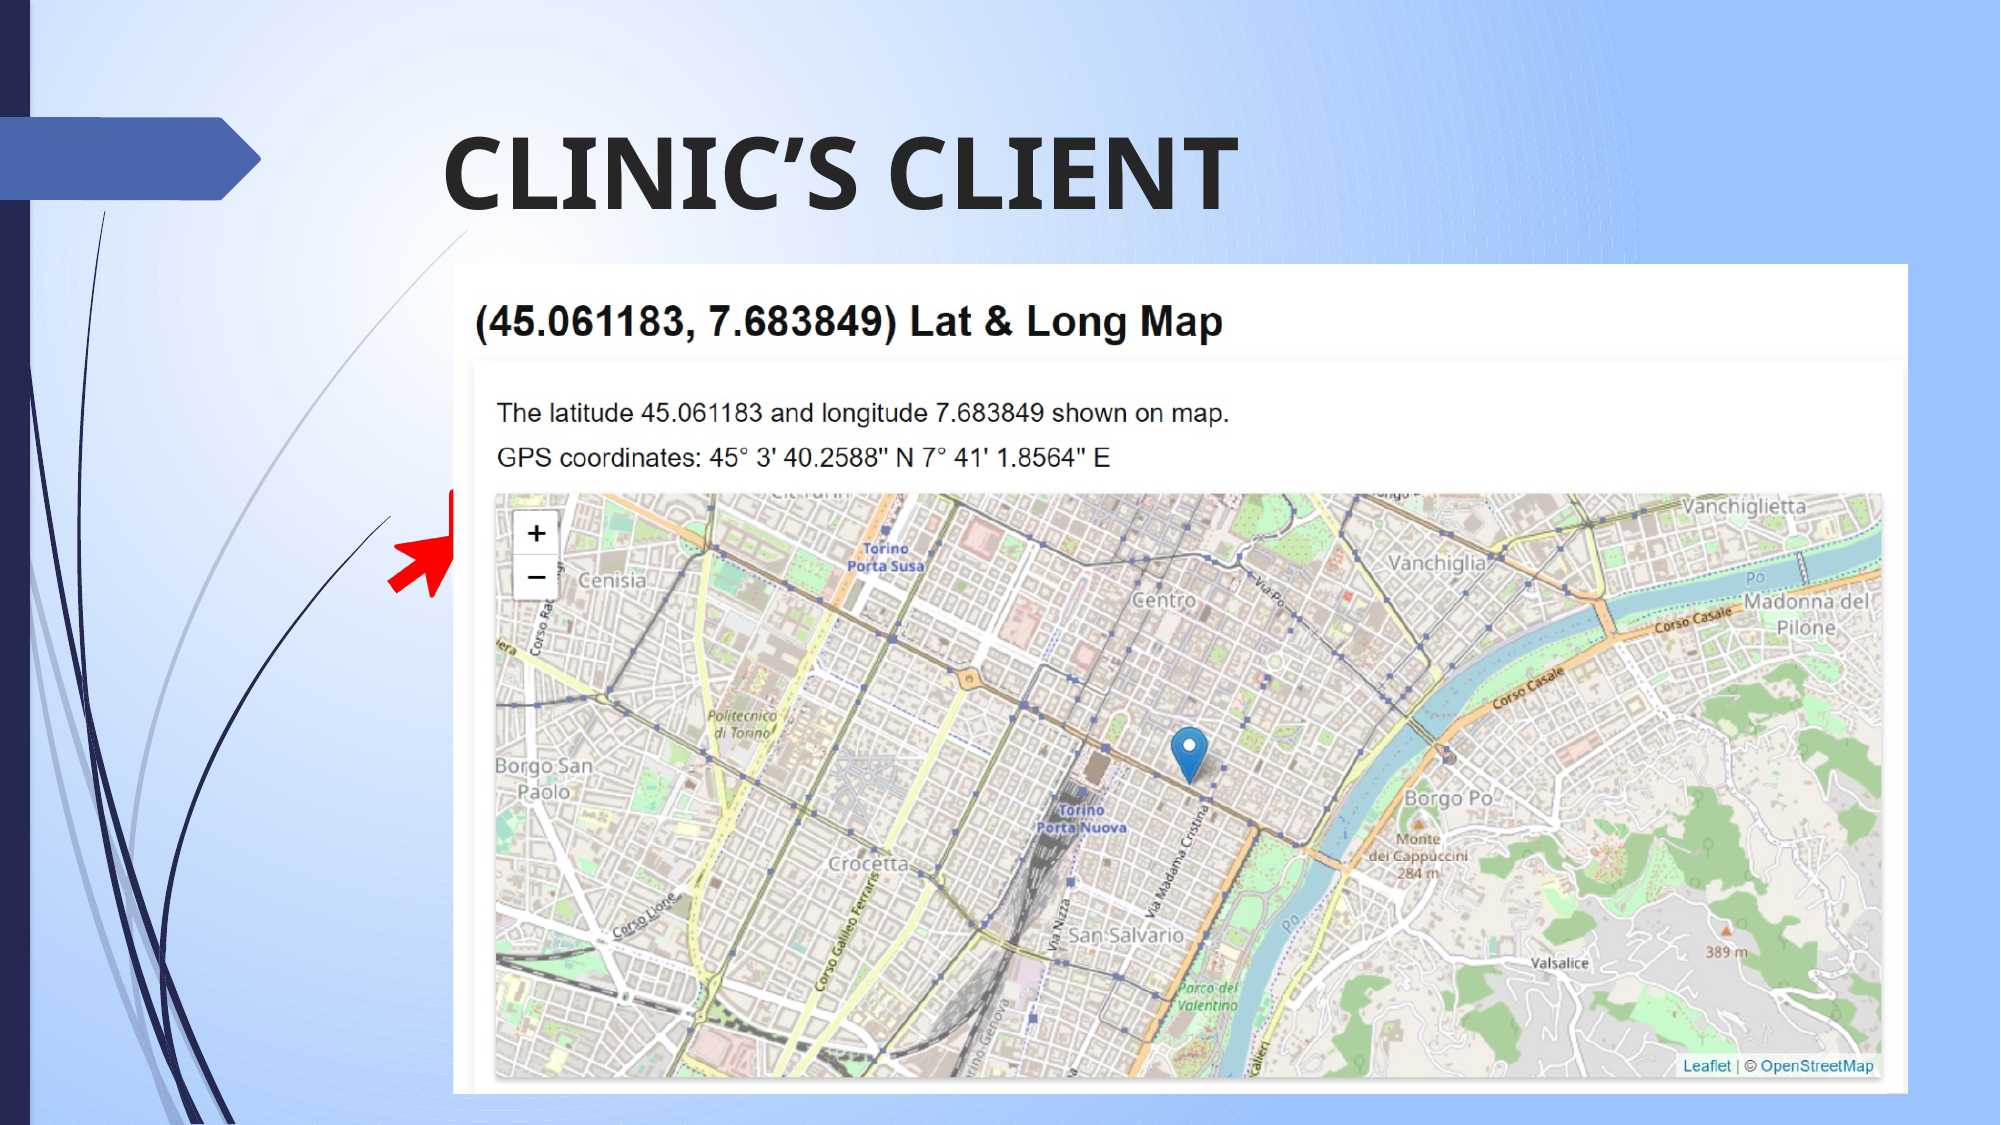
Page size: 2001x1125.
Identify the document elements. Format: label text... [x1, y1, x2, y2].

picture [357, 264, 1909, 1094]
title CLINIC’S CLIENT [425, 102, 1888, 313]
